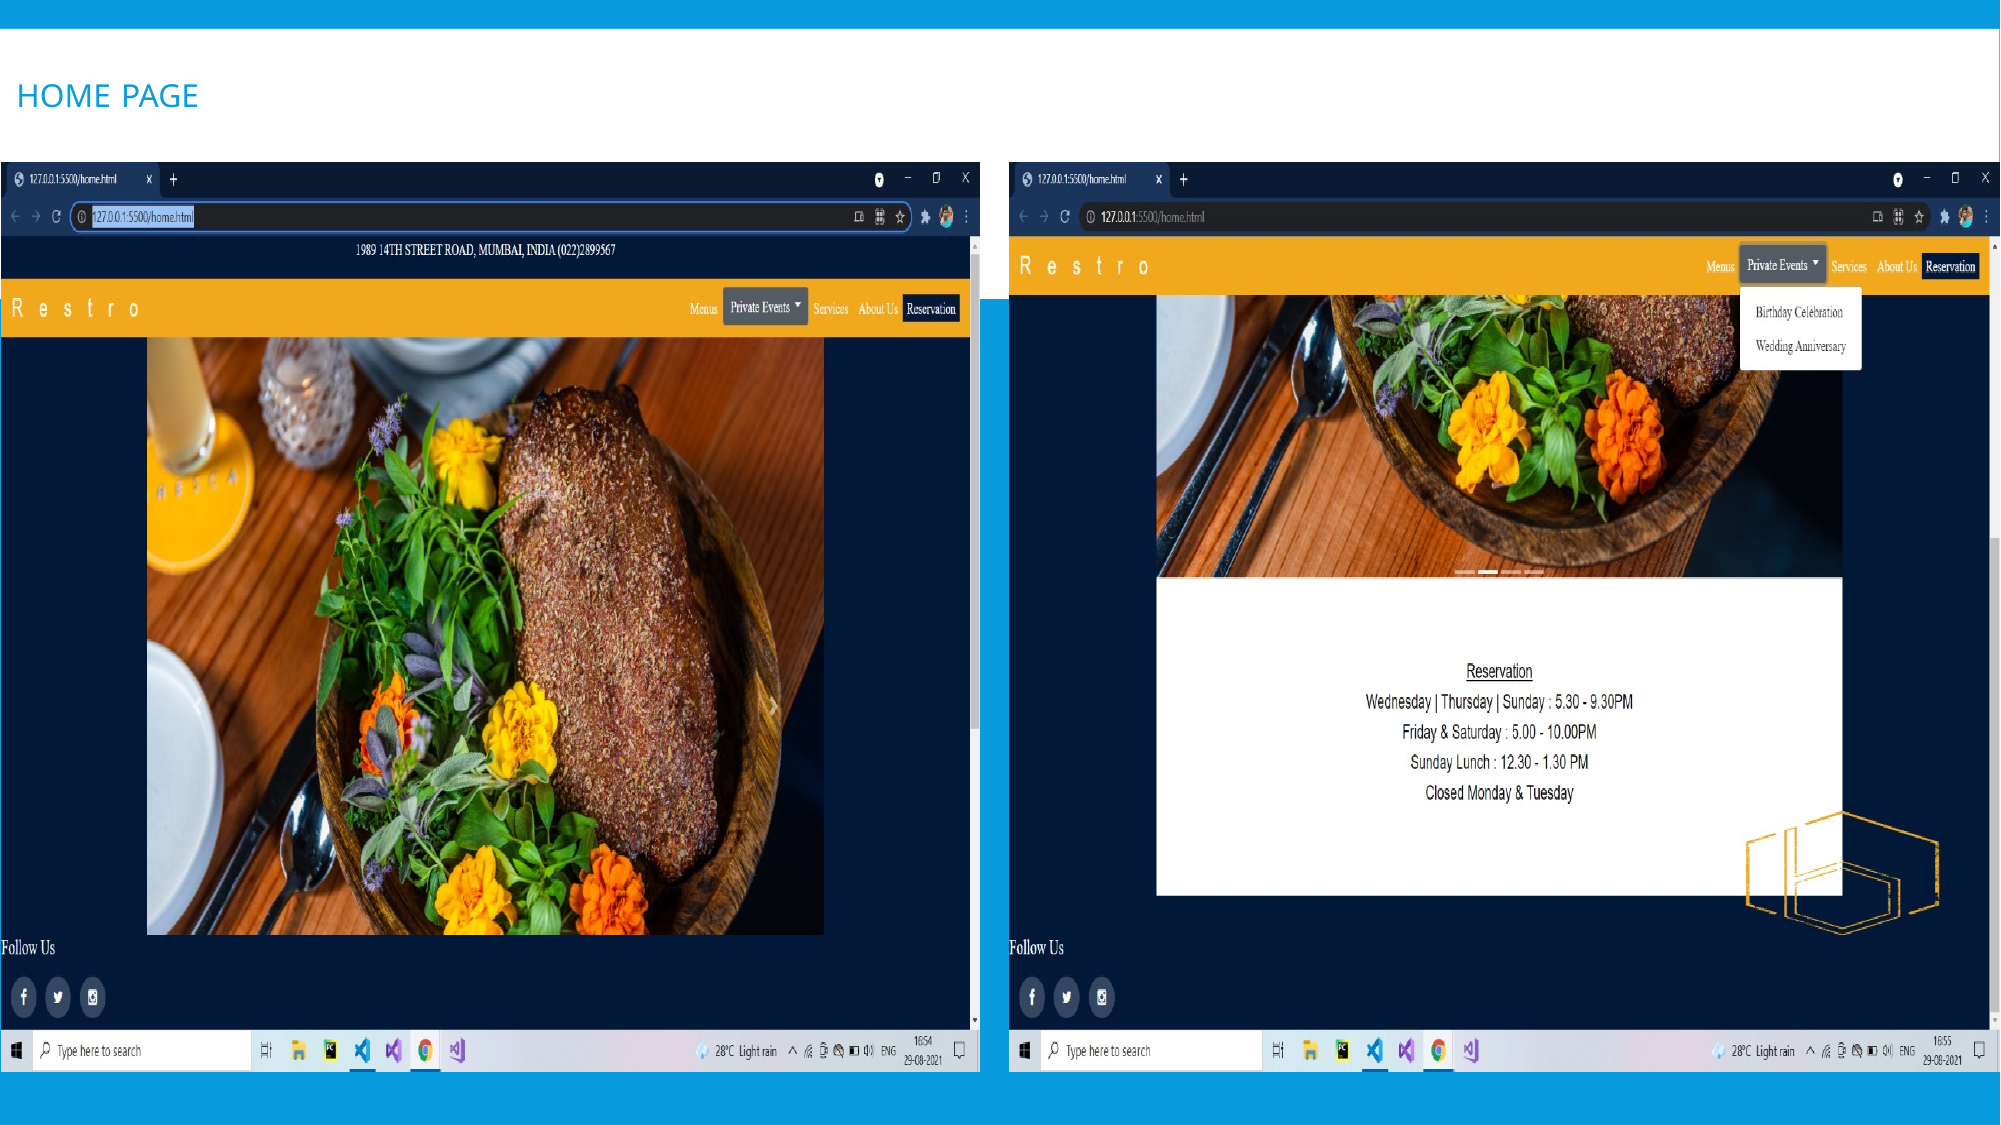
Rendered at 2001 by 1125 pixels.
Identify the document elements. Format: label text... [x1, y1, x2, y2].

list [1009, 162, 2000, 1072]
title HOME PAGE [1, 36, 1976, 124]
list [1, 162, 980, 1072]
